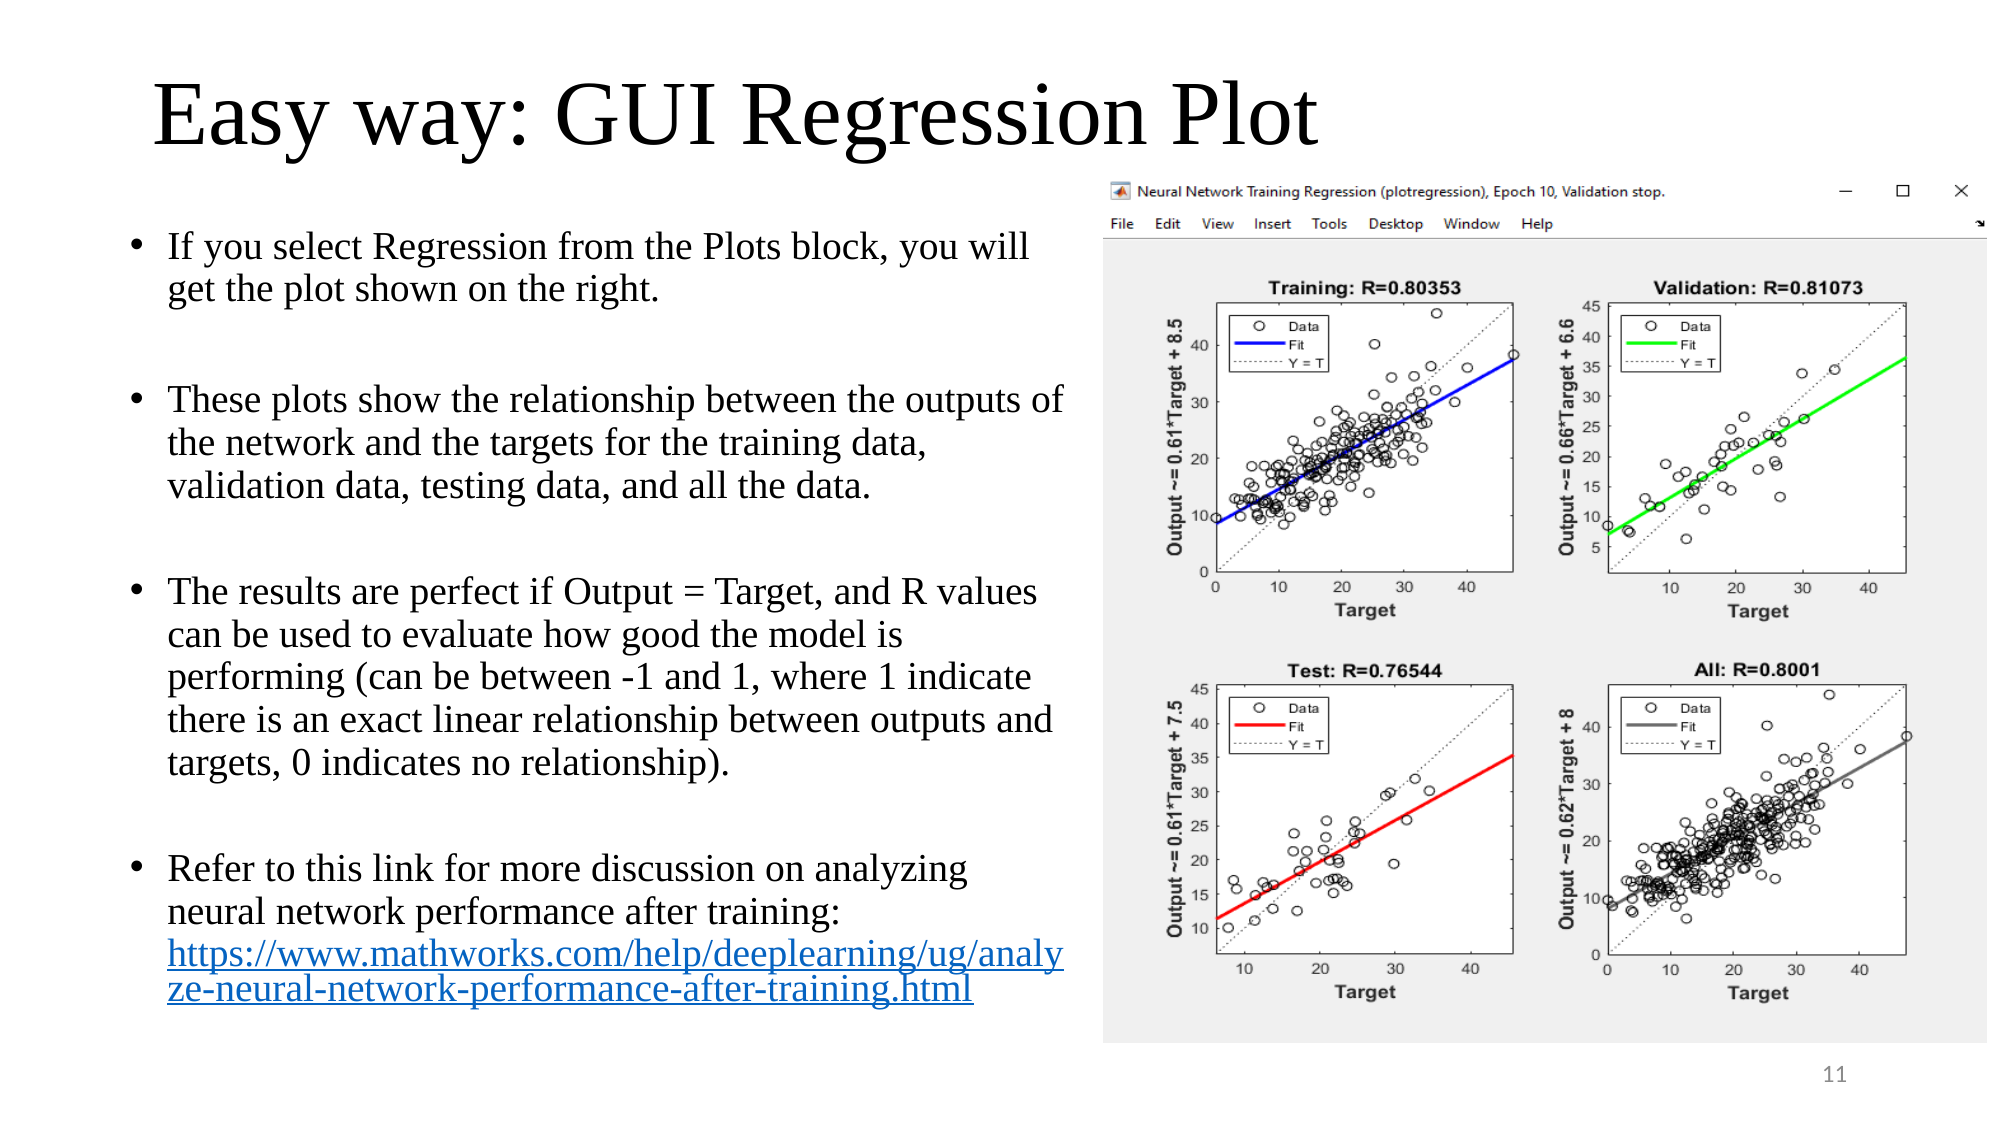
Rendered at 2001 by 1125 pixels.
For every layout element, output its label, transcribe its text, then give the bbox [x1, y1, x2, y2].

slide_number 11 [1412, 1043, 1863, 1103]
list If you select Regression from the Plots block, you will get the plot shown on the right. These plots show the relationship between the outputs of the network and the targets for the training data, validation data, testing data, and all the data. The results are perfect if Output = Target, and R values can be used to evaluate how good the model is performing (can be between -1 and 1, where 1 indicate there is an exact linear relationship between outputs and targets, 0 indicates no relationship). Refer to this link for more discussion on analyzing neural network performance after training: https://www.mathworks.com/help/deeplearning/ug/analyze-neural-network-performance-after-training.html [114, 217, 1081, 1083]
text_box Easy way: GUI Regression Plot [137, 6, 1863, 225]
picture [1103, 177, 1987, 1043]
